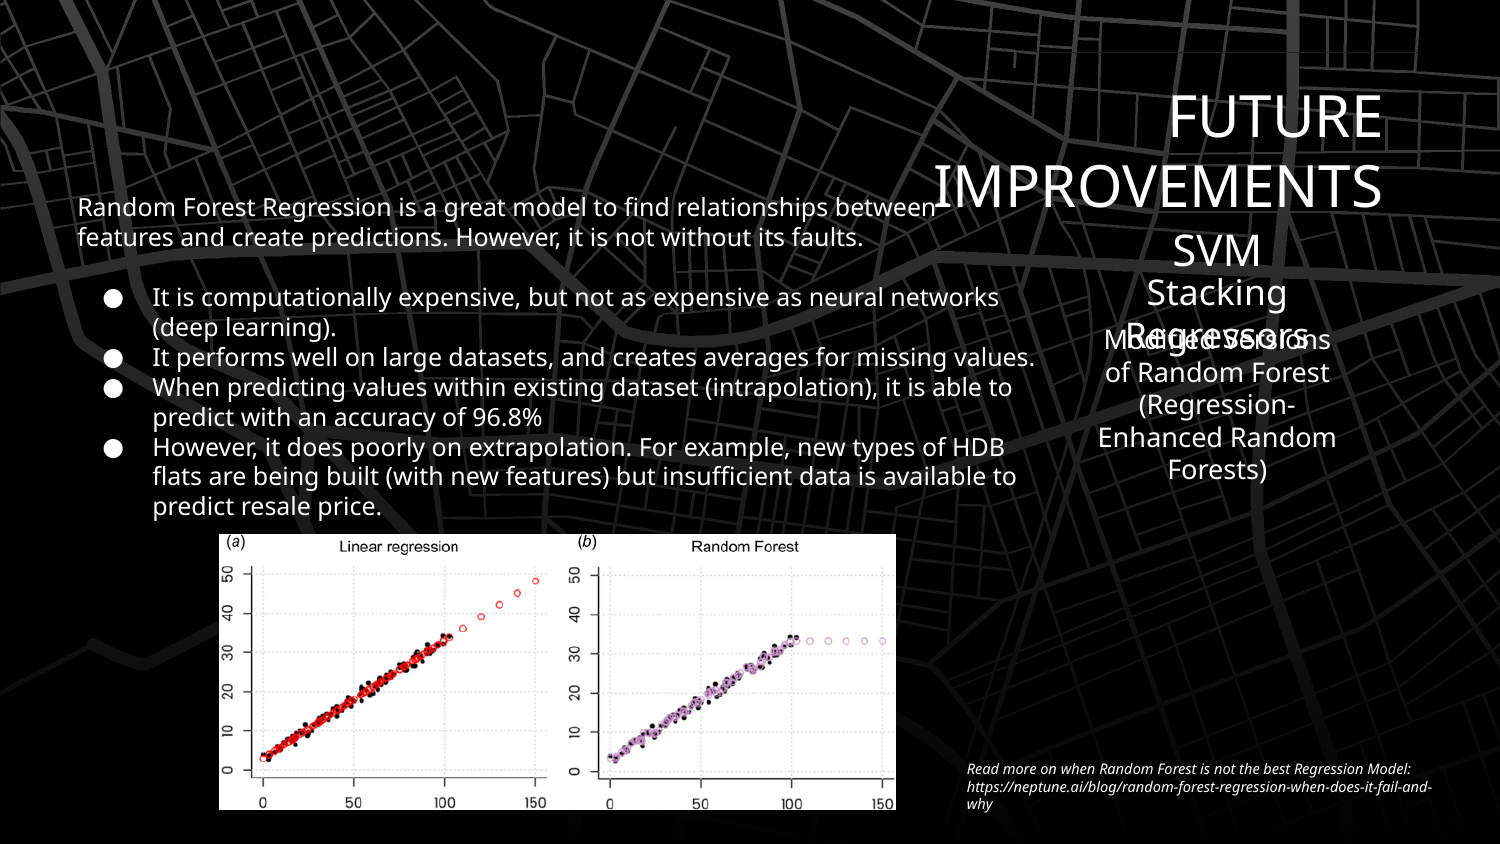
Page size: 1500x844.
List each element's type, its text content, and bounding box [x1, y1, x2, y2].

title SVM [1074, 224, 1360, 291]
title Stacking Regressors [1074, 304, 1360, 371]
title FUTURE IMPROVEMENTS [827, 64, 1399, 144]
picture [219, 534, 896, 811]
list Random Forest Regression is a great model to find relationships between features and create predictions. However, it is not without its faults. It is computationally expensive, but not as expensive as neural networks (deep learning). It performs well on large datasets, and creates averages for missing values. When predicting values within existing dataset (intrapolation), it is able to predict with an accuracy of 96.8% However, it does poorly on extrapolation. For example, new types of HDB flats are being built (with new features) but insufficient data is available to predict resale price. [62, 176, 1053, 713]
title Modified Versions of Random Forest (Regression-Enhanced Random Forests) [1074, 433, 1360, 501]
text_box Read more on when Random Forest is not the best Regression Model: https://neptune.ai/blog/random-forest-regression-when-does-it-fail-and-why [951, 744, 1450, 828]
